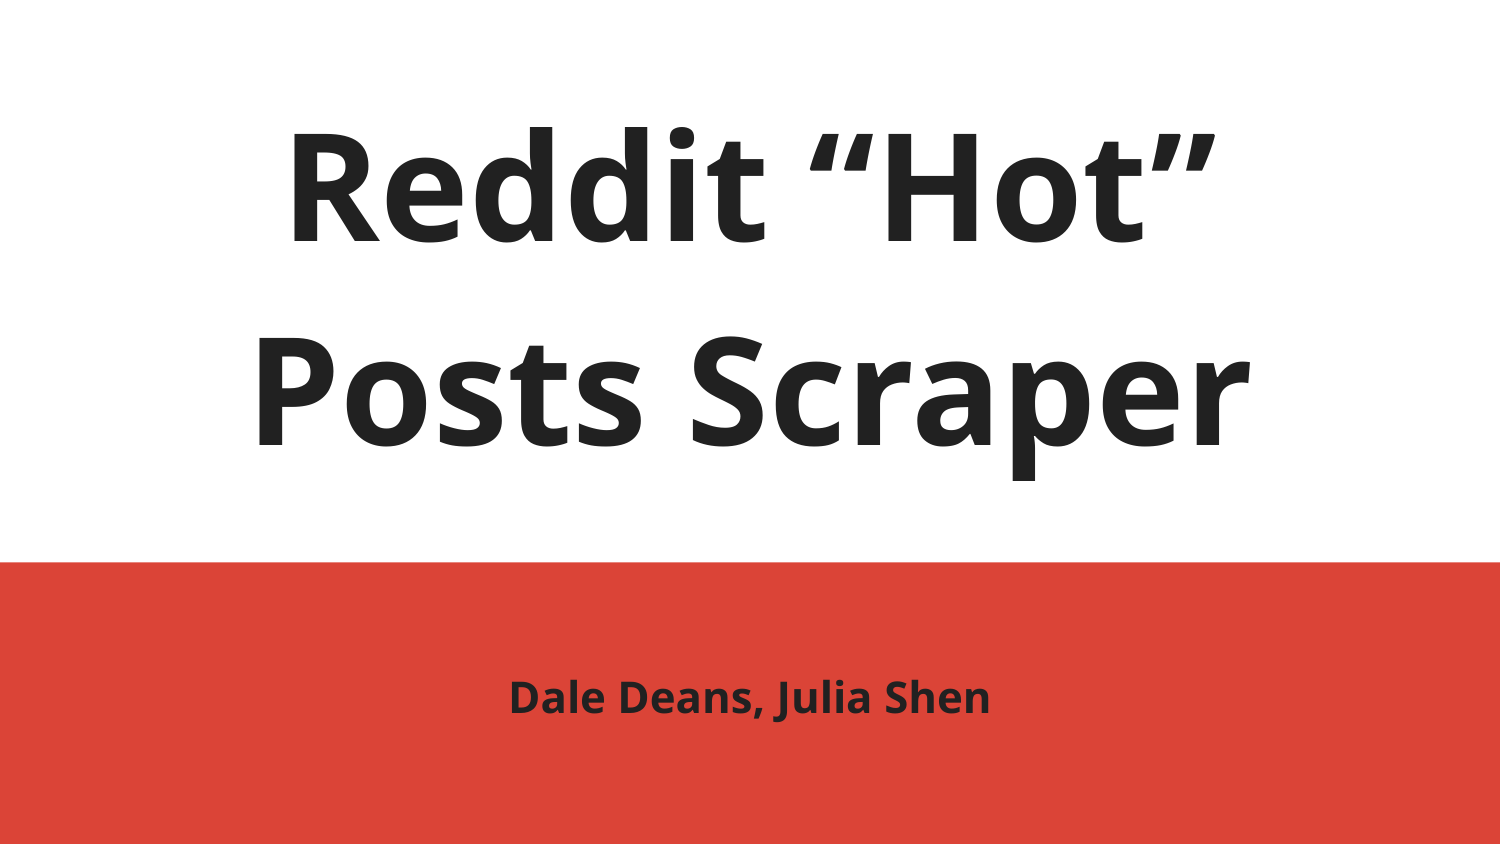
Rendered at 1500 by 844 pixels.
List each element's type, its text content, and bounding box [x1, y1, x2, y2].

subtitle Dale Deans, Julia Shen [51, 638, 1449, 755]
title Reddit “Hot” Posts Scraper [51, 64, 1449, 506]
